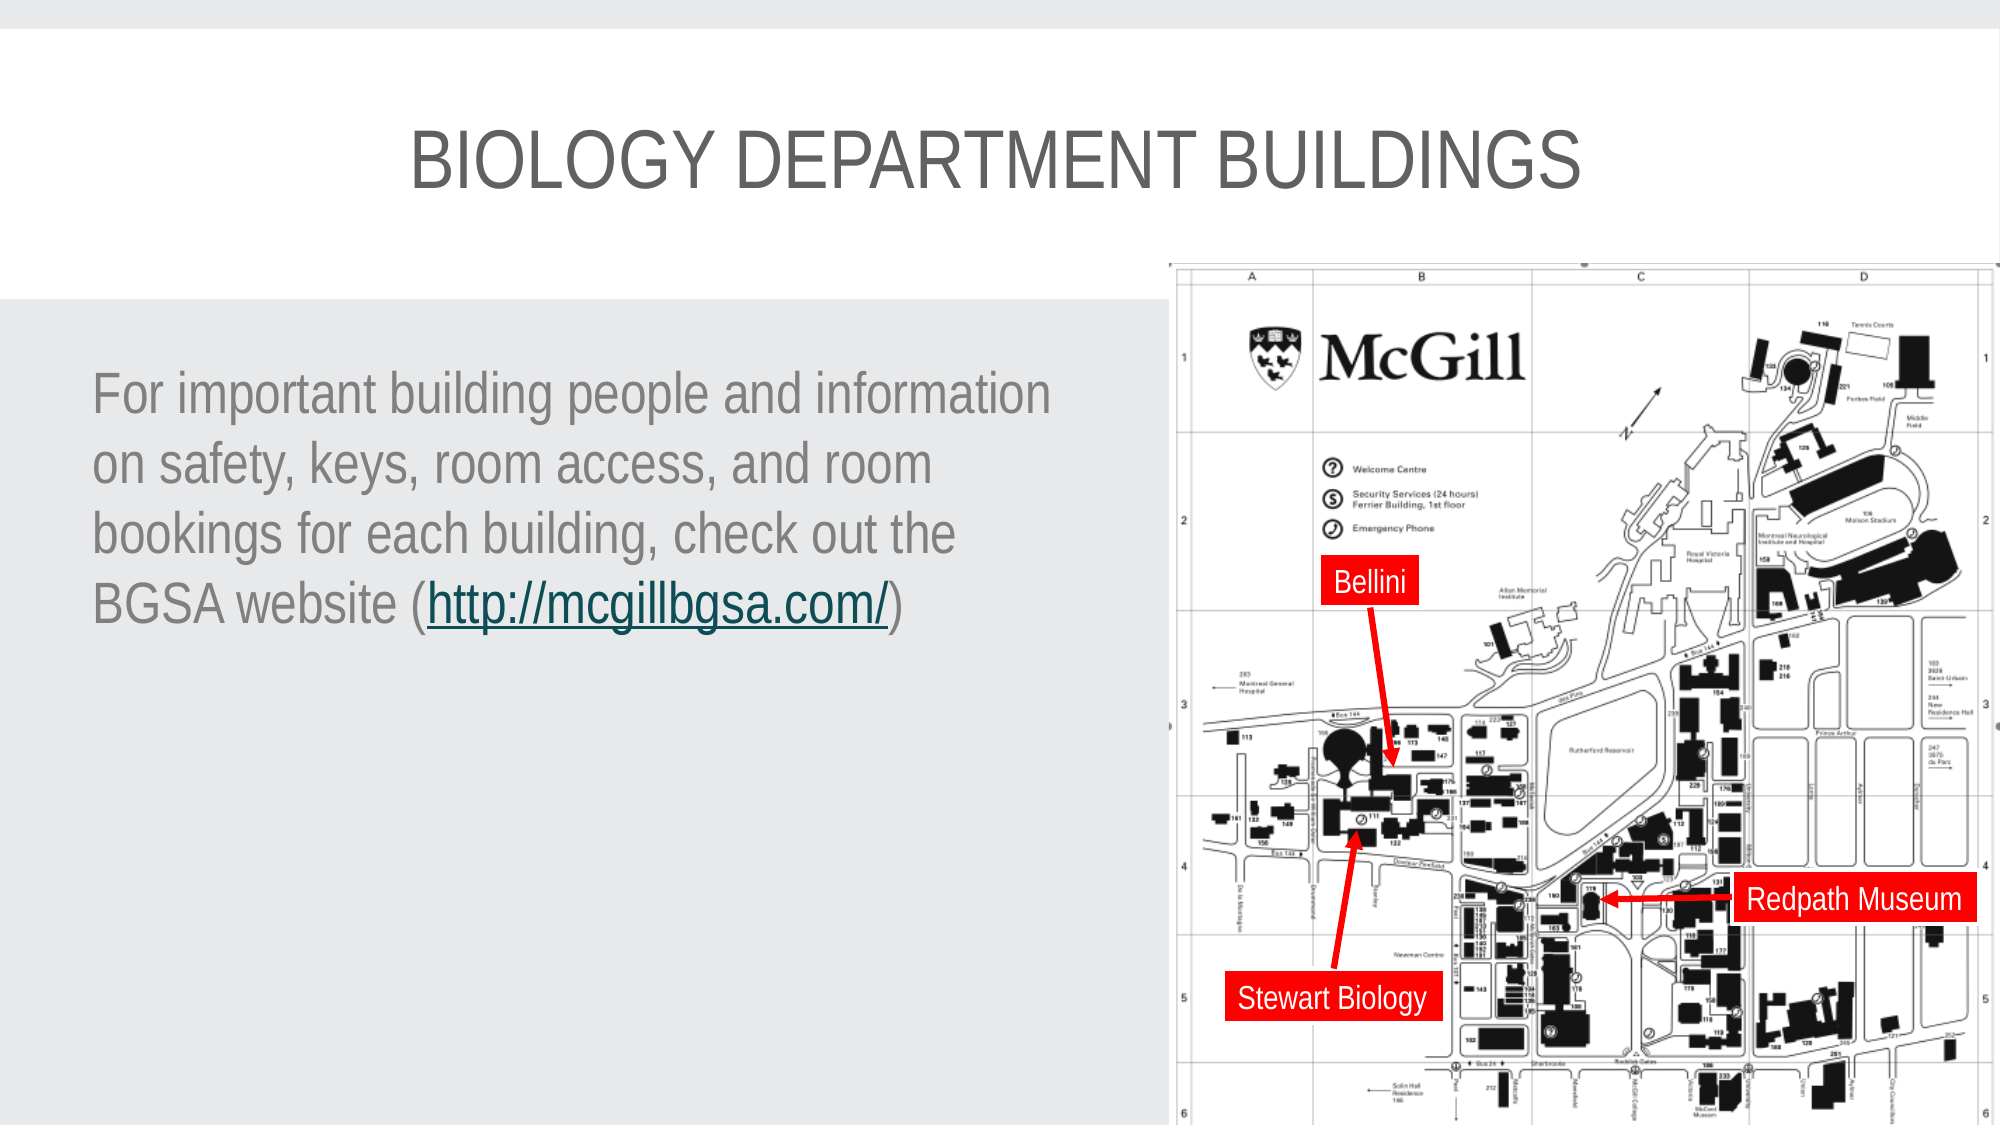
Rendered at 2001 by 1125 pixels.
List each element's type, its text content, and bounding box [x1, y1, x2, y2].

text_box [1333, 829, 1358, 969]
text_box For important building people and information on safety, keys, room access, and room bookings for each building, check out the BGSA website (http://mcgillbgsa.com/) [78, 347, 1085, 757]
title Biology department Buildings [78, 39, 1916, 288]
picture [1168, 262, 2000, 1125]
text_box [1370, 608, 1394, 768]
